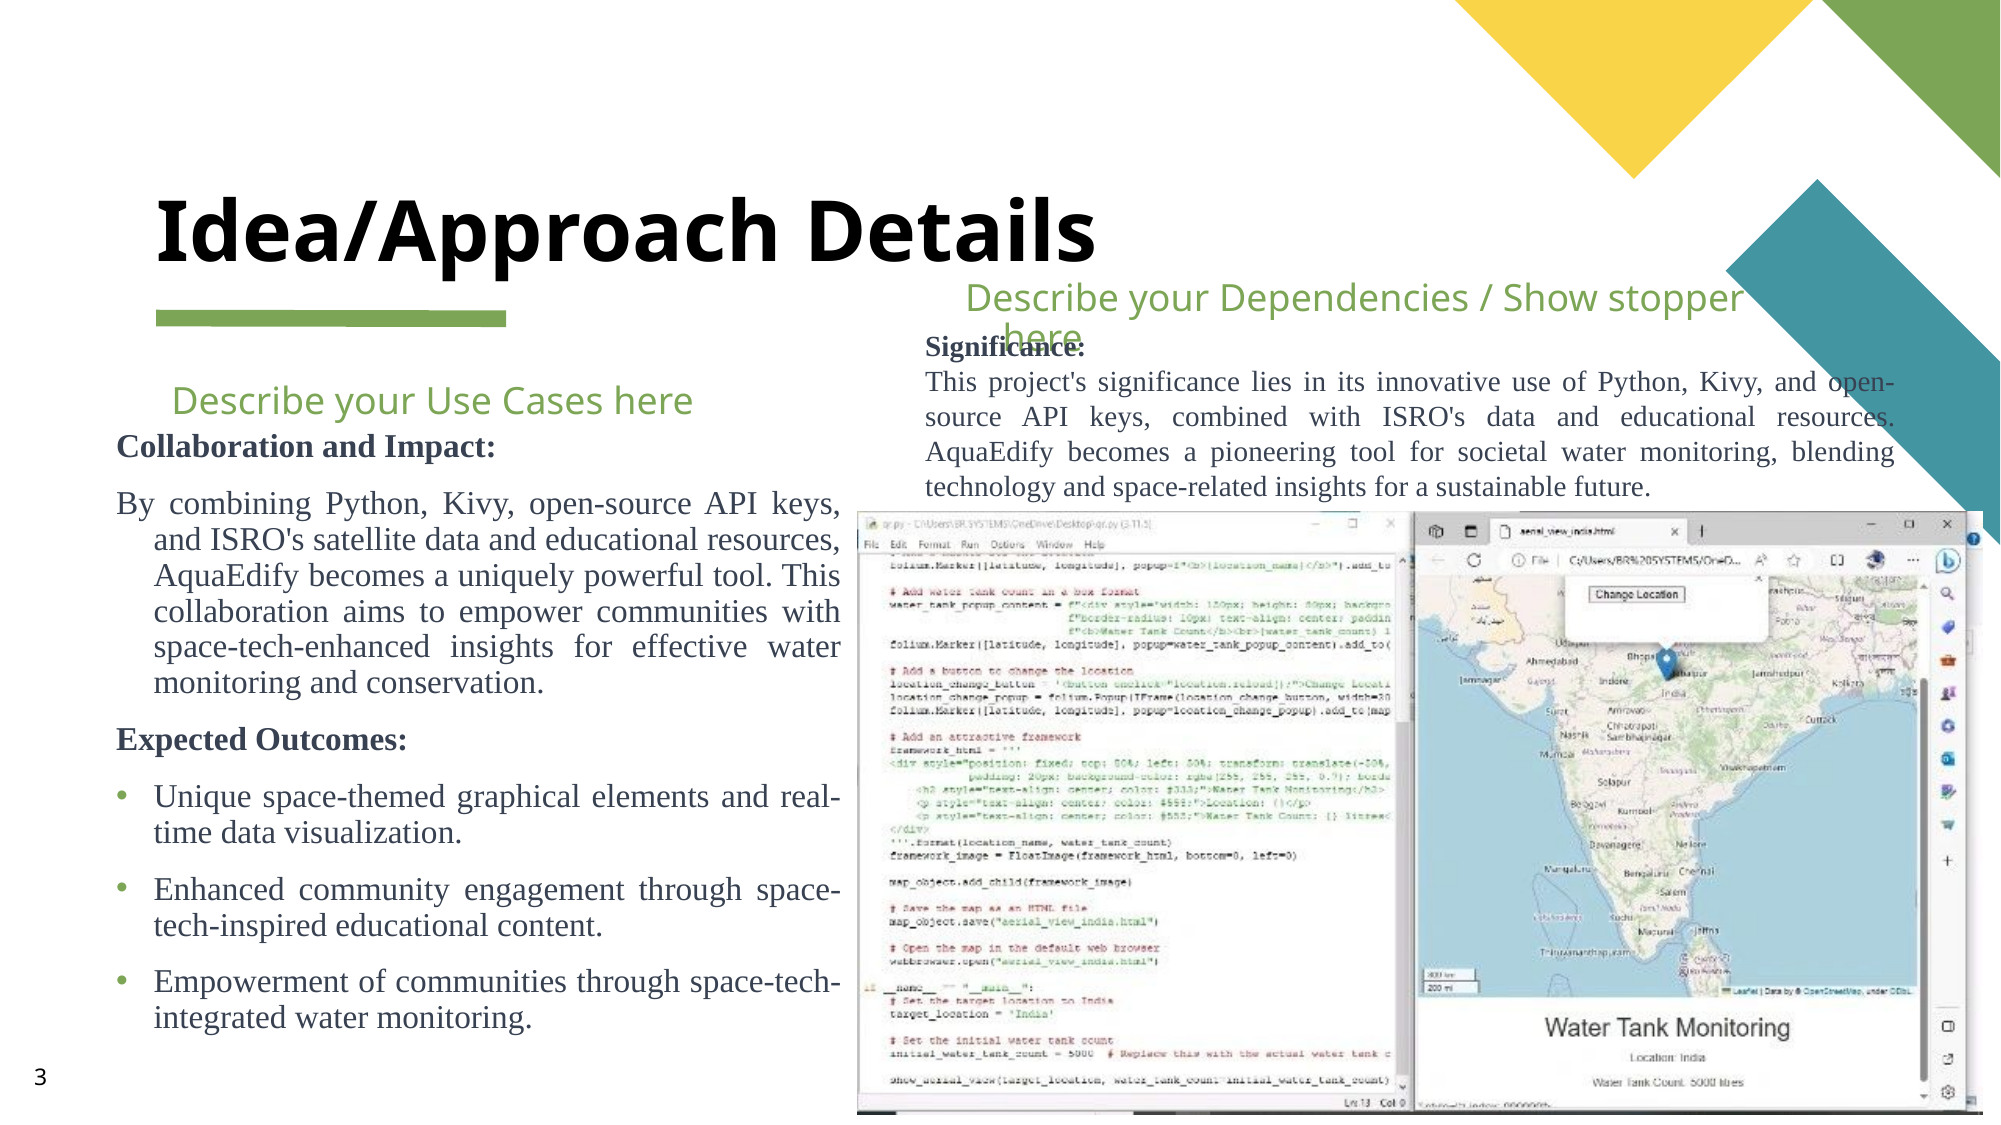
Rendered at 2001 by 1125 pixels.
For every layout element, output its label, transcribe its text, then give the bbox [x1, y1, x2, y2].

text_box Describe your Dependencies / Show stopper here [949, 271, 1794, 319]
slide_number 3 [34, 1062, 121, 1104]
picture [856, 511, 1983, 1116]
list Describe your Use Cases here [156, 375, 910, 427]
text_box Significance: This project's significance lies in its innovative use of Python, Kivy, and open-source API keys, combined with ISRO's data and educational resources. AquaEdify becomes a pioneering tool for societal water monitoring, blending technology and space-related insights for a sustainable future. [910, 319, 1911, 510]
title Idea/Approach Details [156, 179, 1105, 280]
list Collaboration and Impact: By combining Python, Kivy, open-source API keys, and ISRO's satellite data and educational resources, AquaEdify becomes a uniquely powerful tool. This collaboration aims to empower communities with space-tech-enhanced insights for effective water monitoring and conservation. Expected Outcomes: Unique space-themed graphical elements and real-time data visualization. Enhanced community engagement through space-tech-inspired educational content. Empowerment of communities through space-tech-integrated water monitoring. [63, 421, 858, 1089]
